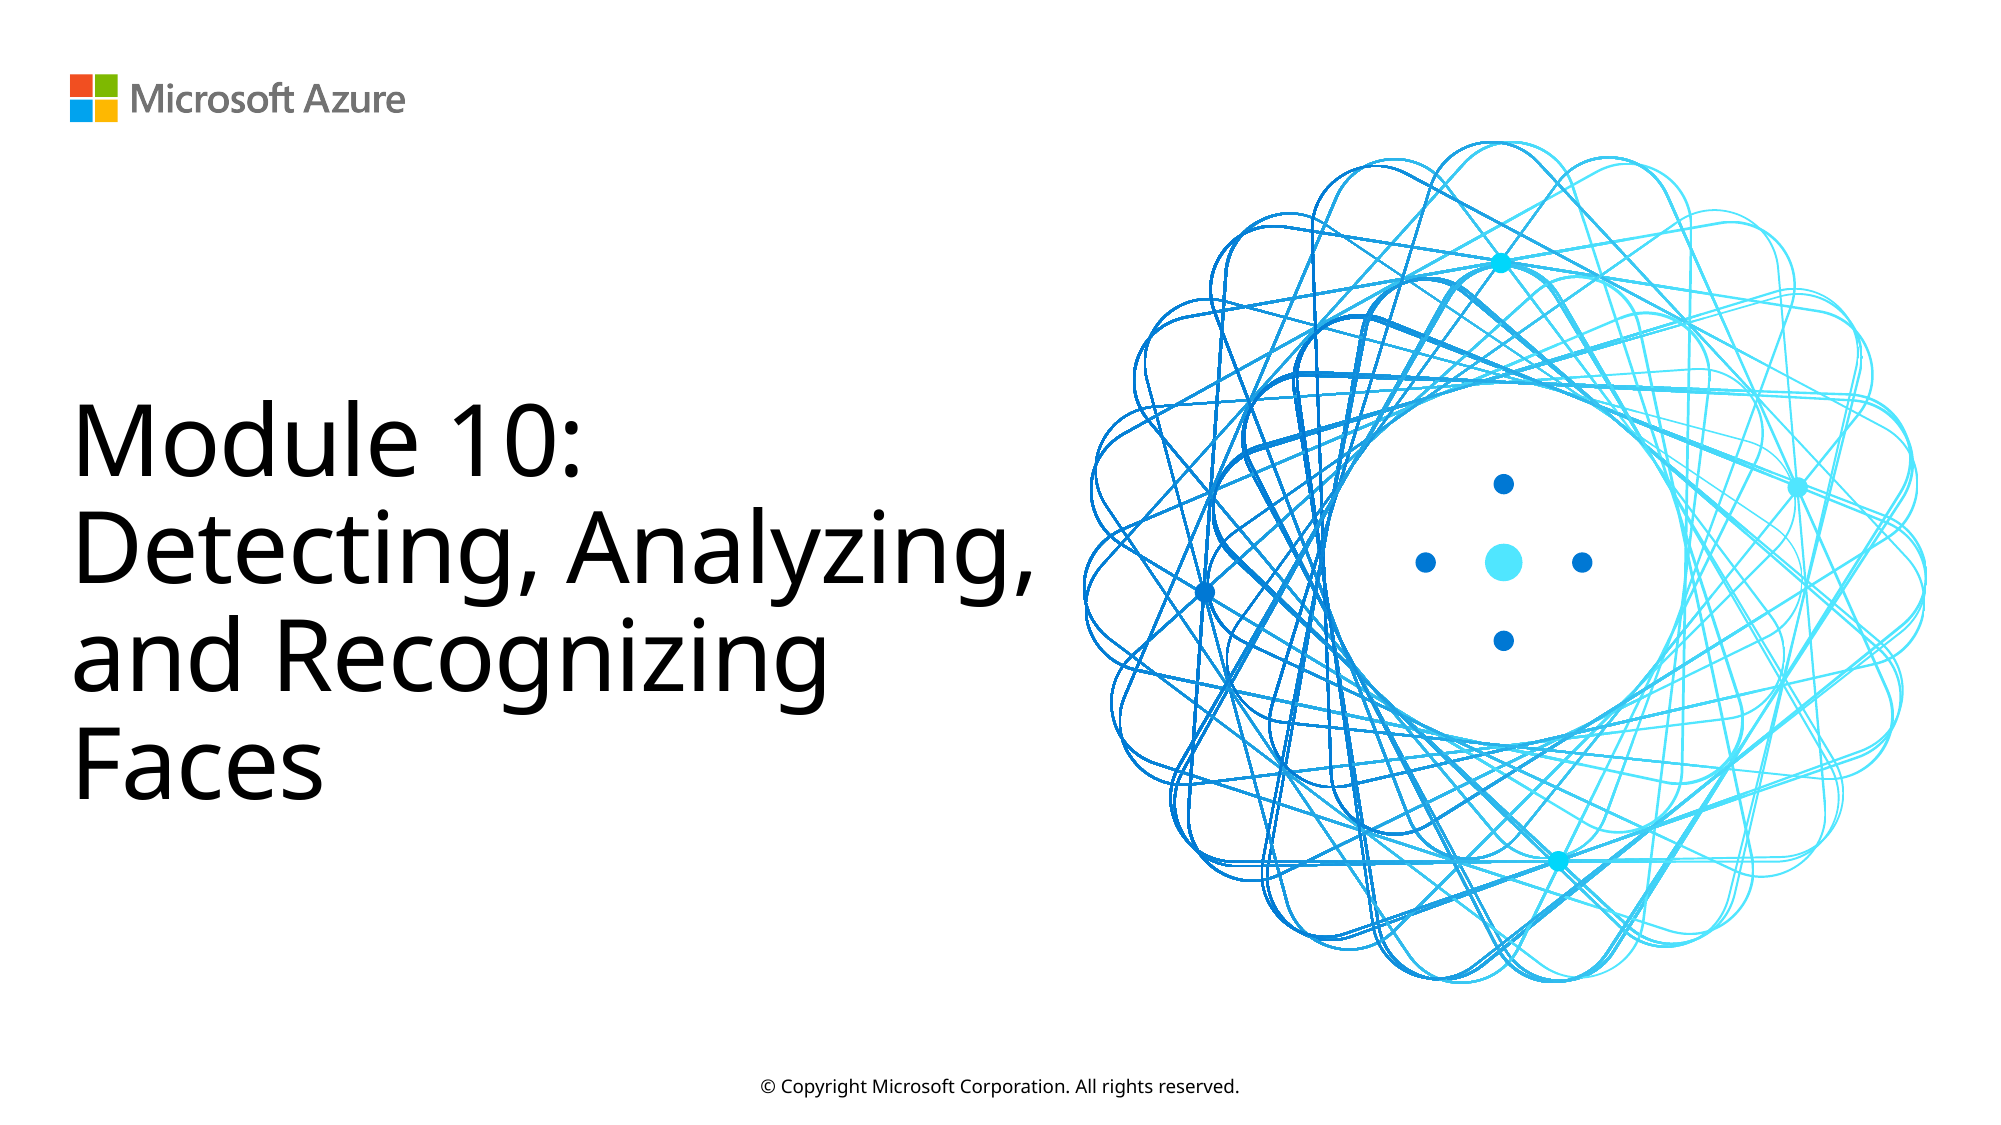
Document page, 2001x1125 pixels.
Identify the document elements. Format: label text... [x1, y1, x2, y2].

title Module 10: Detecting, Analyzing, and Recognizing Faces [70, 489, 1093, 852]
picture [22, 26, 455, 170]
